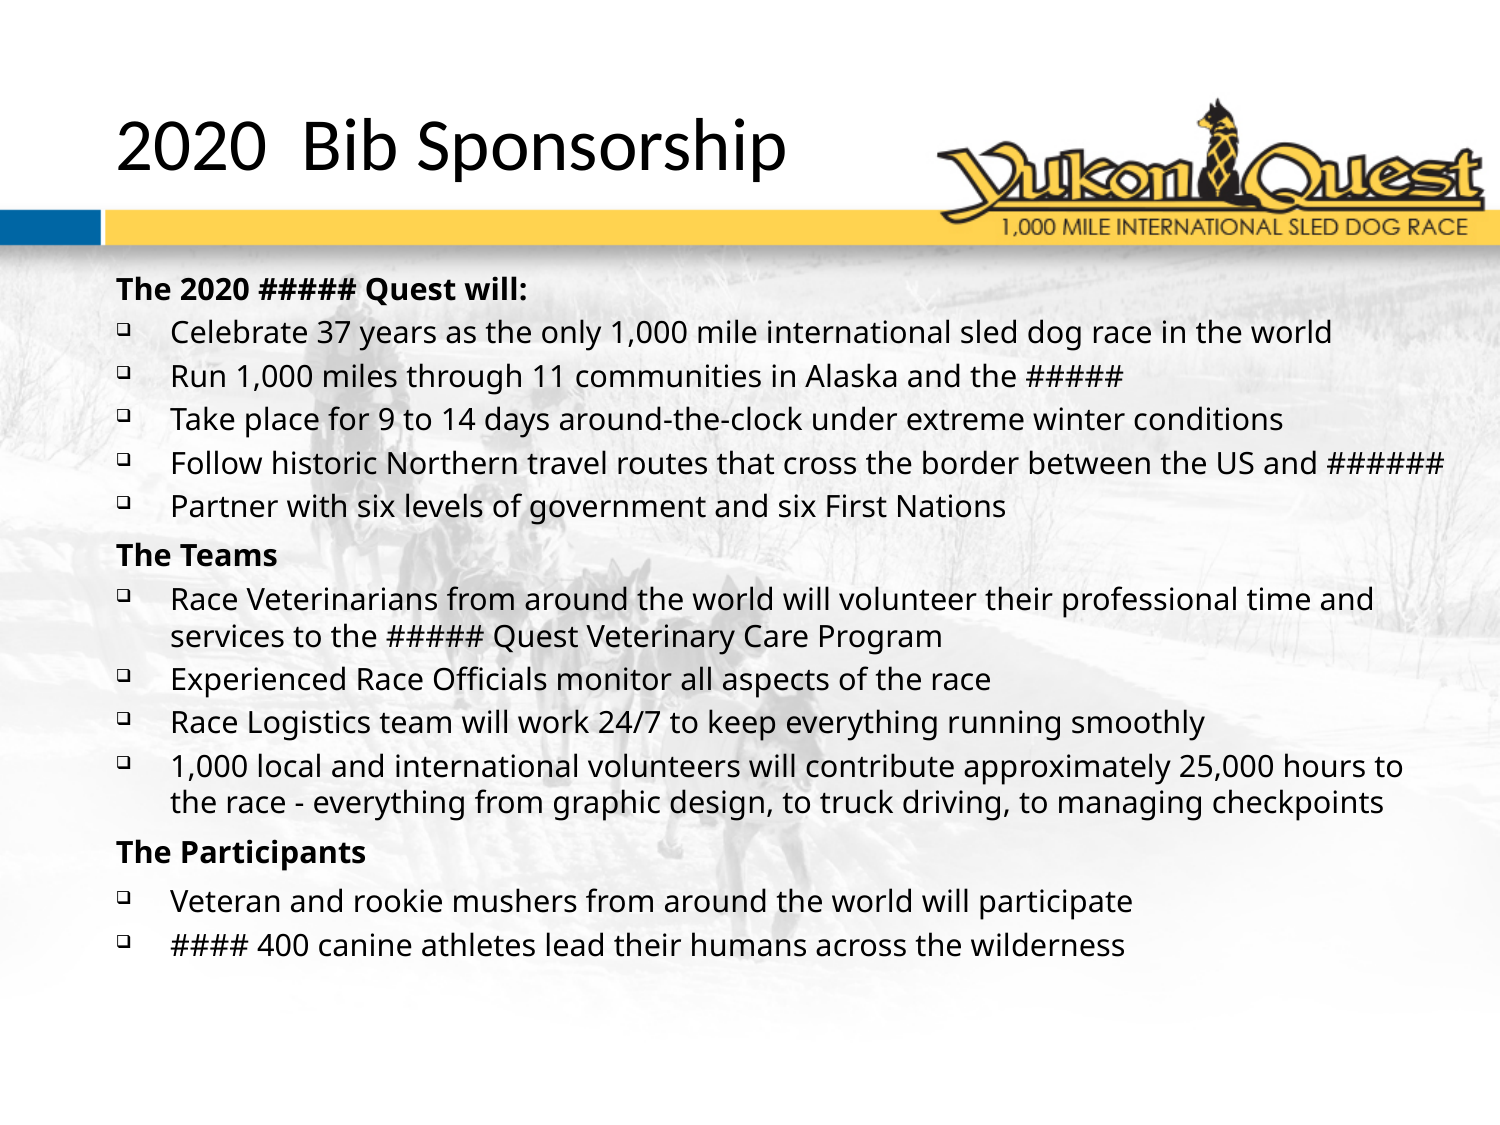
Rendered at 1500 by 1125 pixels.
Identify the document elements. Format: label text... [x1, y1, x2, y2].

list The 2020 ##### Quest will: Celebrate 37 years as the only 1,000 mile international sled dog race in the world Run 1,000 miles through 11 communities in Alaska and the ##### Take place for 9 to 14 days around-the-clock under extreme winter conditions Follow historic Northern travel routes that cross the border between the US and ###### Partner with six levels of government and six First Nations The Teams Race Veterinarians from around the world will volunteer their professional time and services to the ##### Quest Veterinary Care Program Experienced Race Officials monitor all aspects of the race Race Logistics team will work 24/7 to keep everything running smoothly 1,000 local and international volunteers will contribute approximately 25,000 hours to the race - everything from graphic design, to truck driving, to managing checkpoints The Participants Veteran and rookie mushers from around the world will participate #### 400 canine athletes lead their humans across the wilderness [100, 262, 1467, 1005]
title 2020 Bib Sponsorship [100, 66, 943, 213]
picture [0, 0, 1500, 1125]
